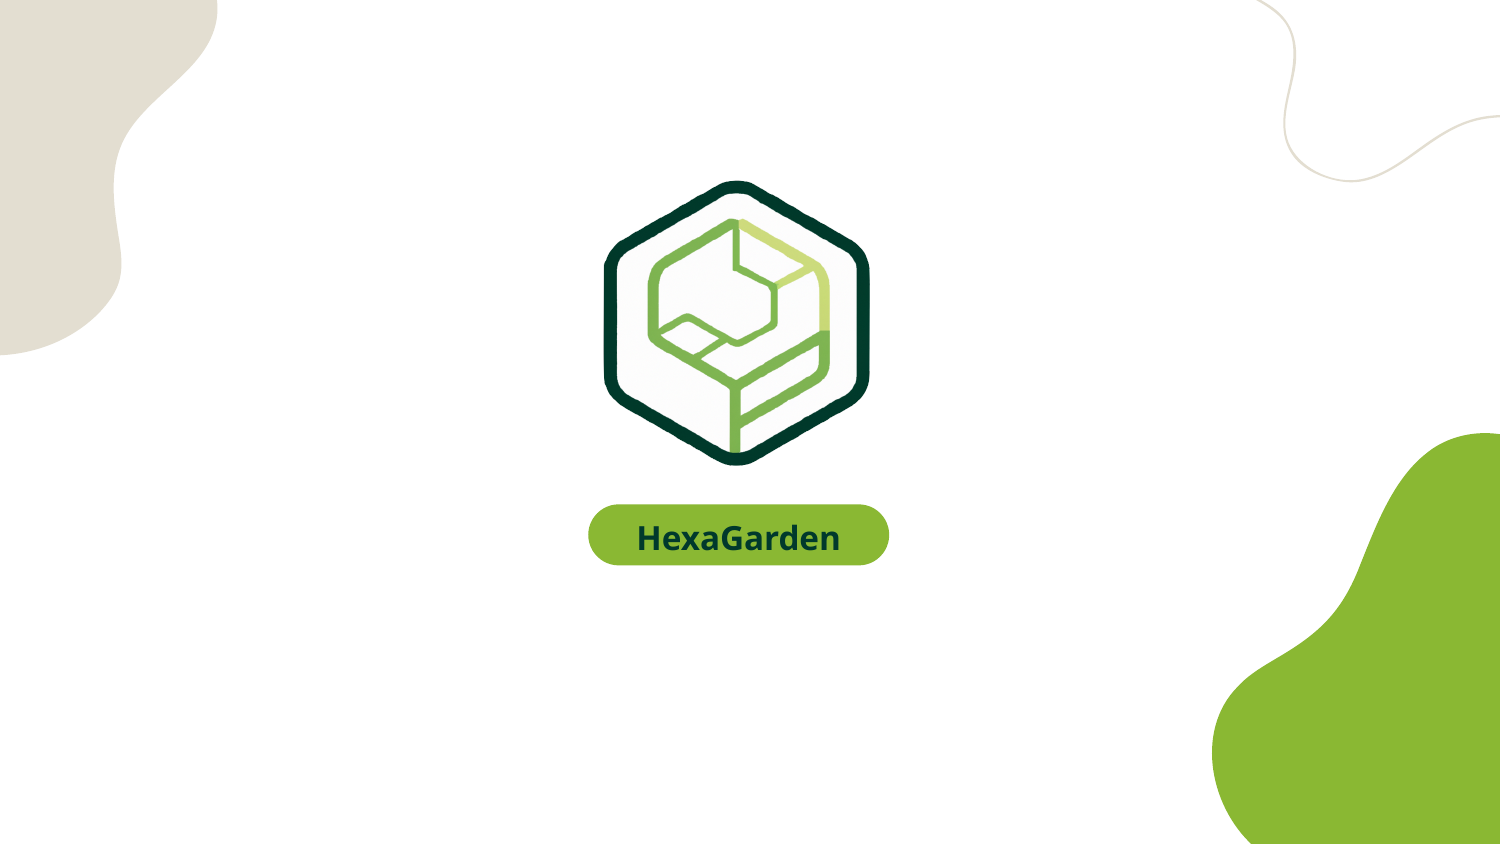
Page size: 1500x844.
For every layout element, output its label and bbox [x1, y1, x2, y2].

picture [450, 126, 980, 628]
